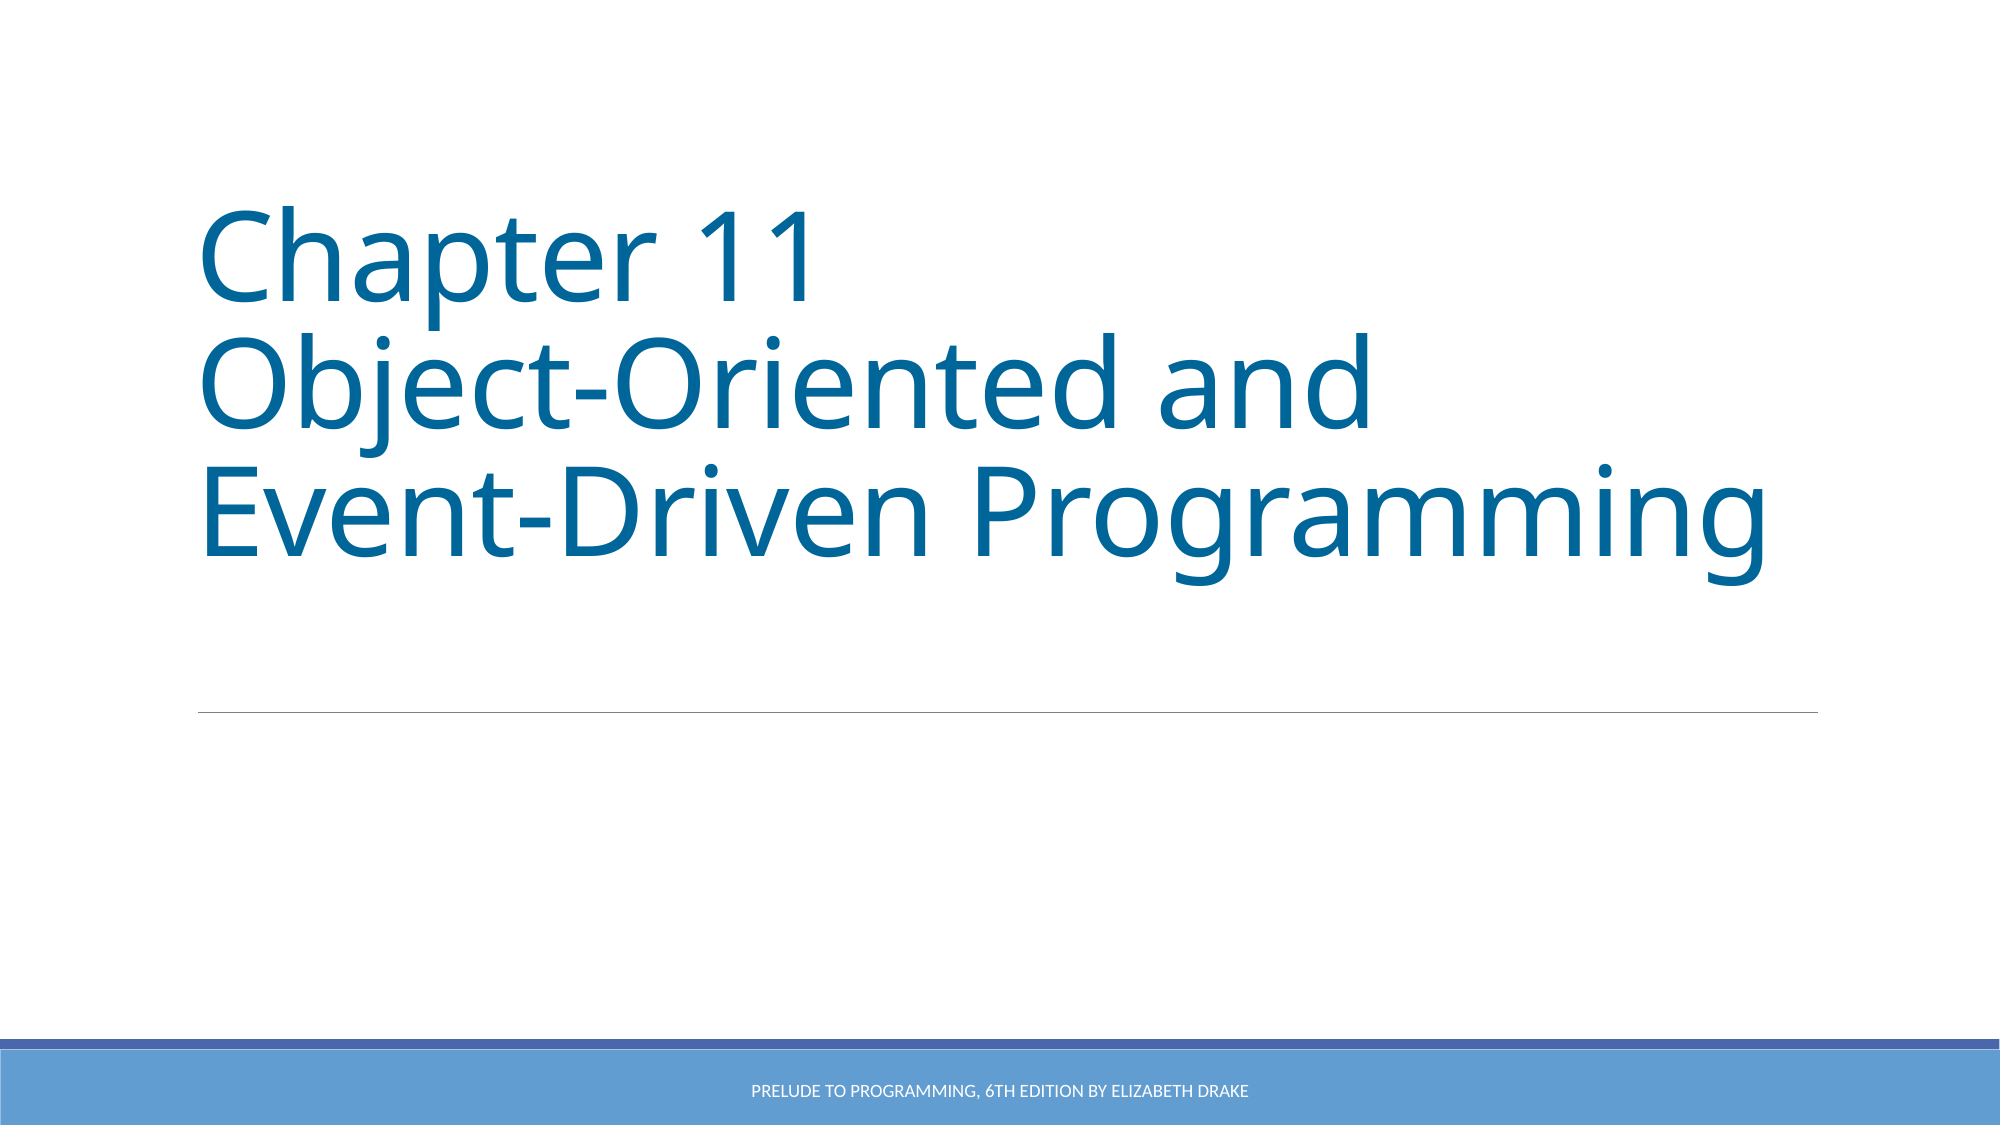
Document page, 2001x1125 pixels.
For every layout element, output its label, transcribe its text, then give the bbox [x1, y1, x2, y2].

title Chapter 11 Object-Oriented and Event-Driven Programming [180, 124, 1864, 590]
footer Prelude to Programming, 6th edition by Elizabeth Drake [604, 1059, 1396, 1120]
